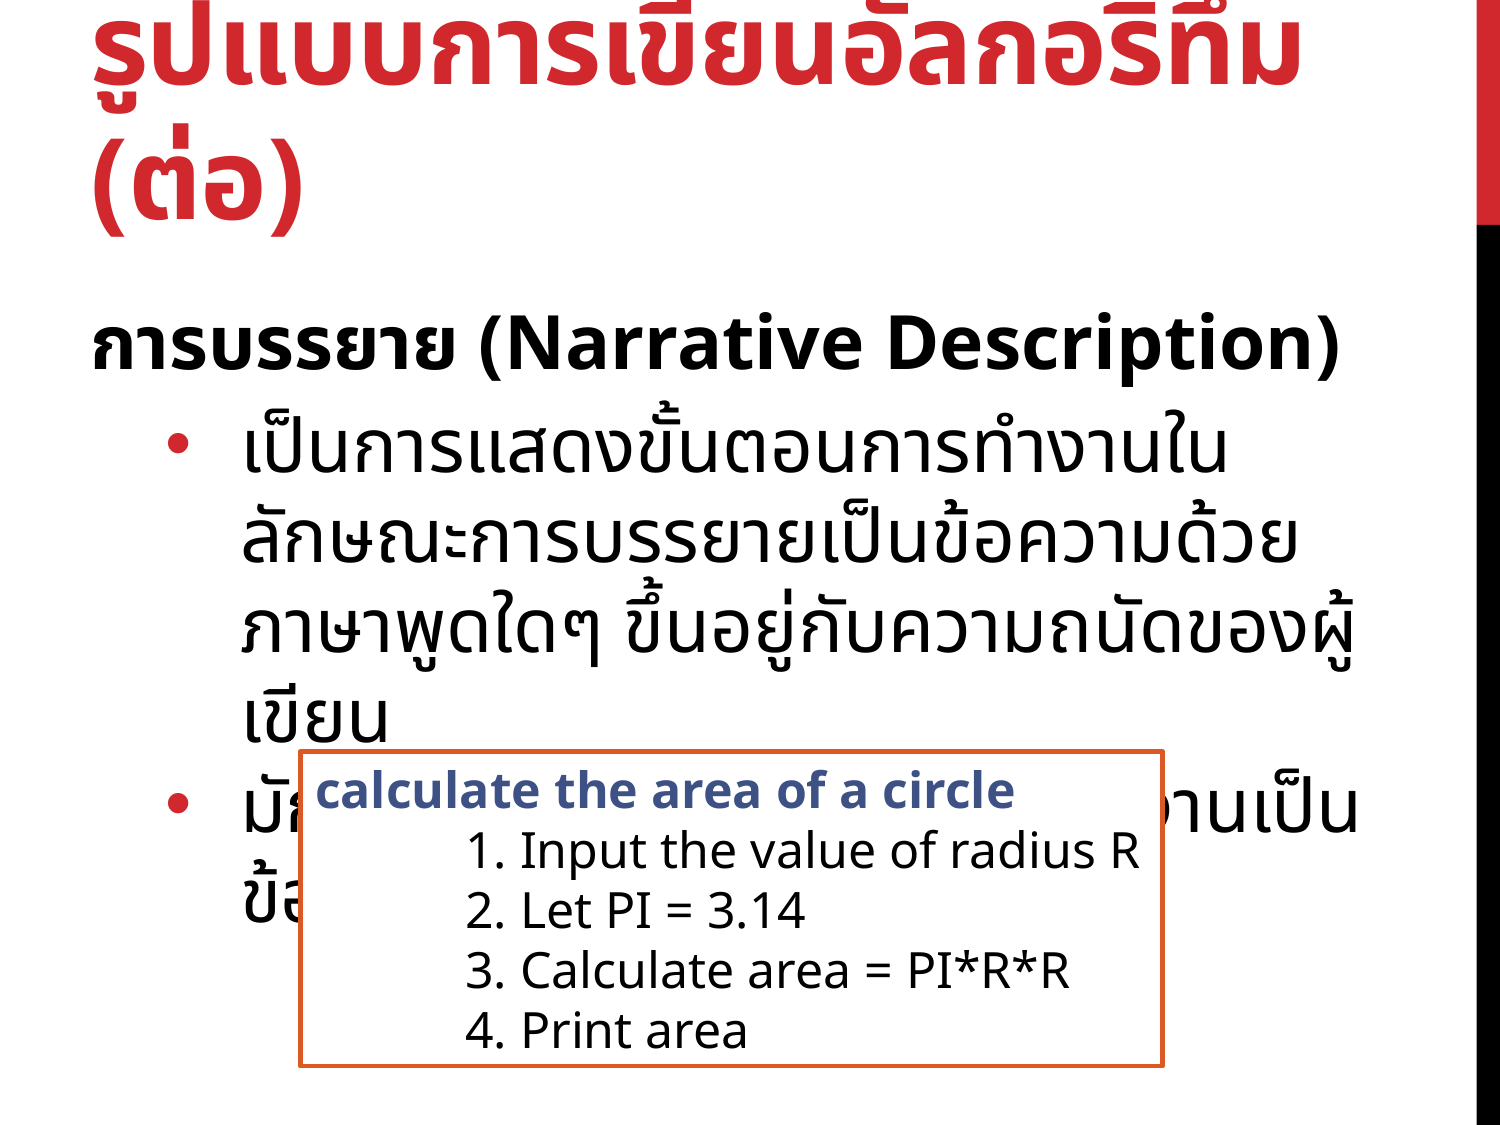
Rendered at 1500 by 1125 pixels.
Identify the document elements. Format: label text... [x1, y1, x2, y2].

title รูปแบบการเขียนอัลกอริทึม (ต่อ) [75, 25, 1388, 250]
list การบรรยาย (Narrative Description) เป็นการแสดงขั้นตอนการทำงานในลักษณะการบรรยายเป็นข้อความด้วยภาษาพูดใดๆ ขึ้นอยู่กับความถนัดของผู้เขียน มักเขียนบรรยายขั้นตอนการทำงานเป็นข้อๆ [75, 287, 1388, 1005]
text_box calculate the area of a circle 1. Input the value of radius R 2. Let PI = 3.14 3. Calculate area = PI*R*R 4. Print area [298, 749, 1165, 1068]
